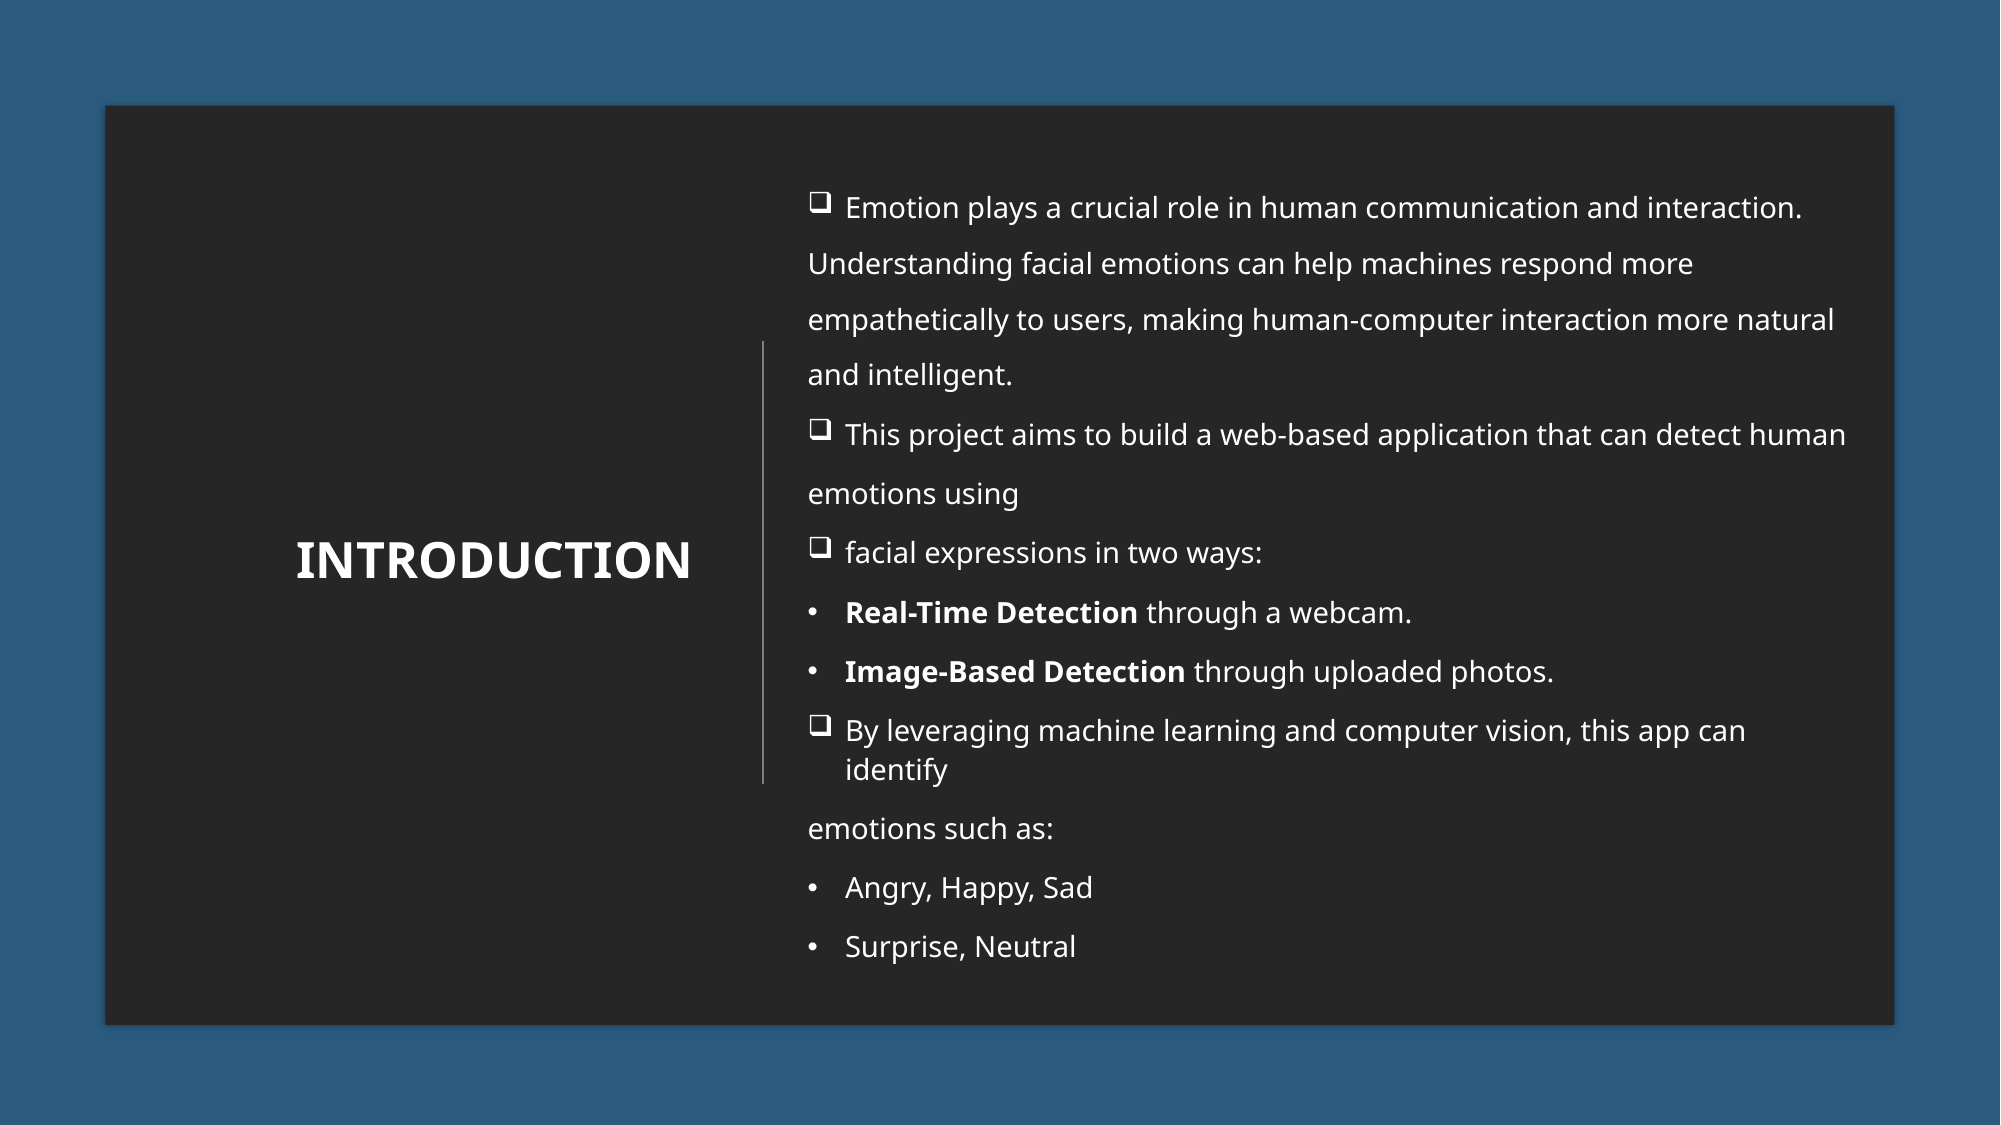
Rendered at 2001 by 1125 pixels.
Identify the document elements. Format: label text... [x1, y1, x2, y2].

title Introduction [189, 220, 709, 904]
text_box [0, 0, 2000, 1125]
text_box [104, 104, 1896, 1026]
list Emotion plays a crucial role in human communication and interaction. Understanding facial emotions can help machines respond more empathetically to users, making human-computer interaction more natural and intelligent. This project aims to build a web-based application that can detect human emotions using facial expressions in two ways: Real-Time Detection through a webcam. Image-Based Detection through uploaded photos. By leveraging machine learning and computer vision, this app can identify emotions such as: Angry, Happy, Sad Surprise, Neutral [792, 177, 1866, 976]
